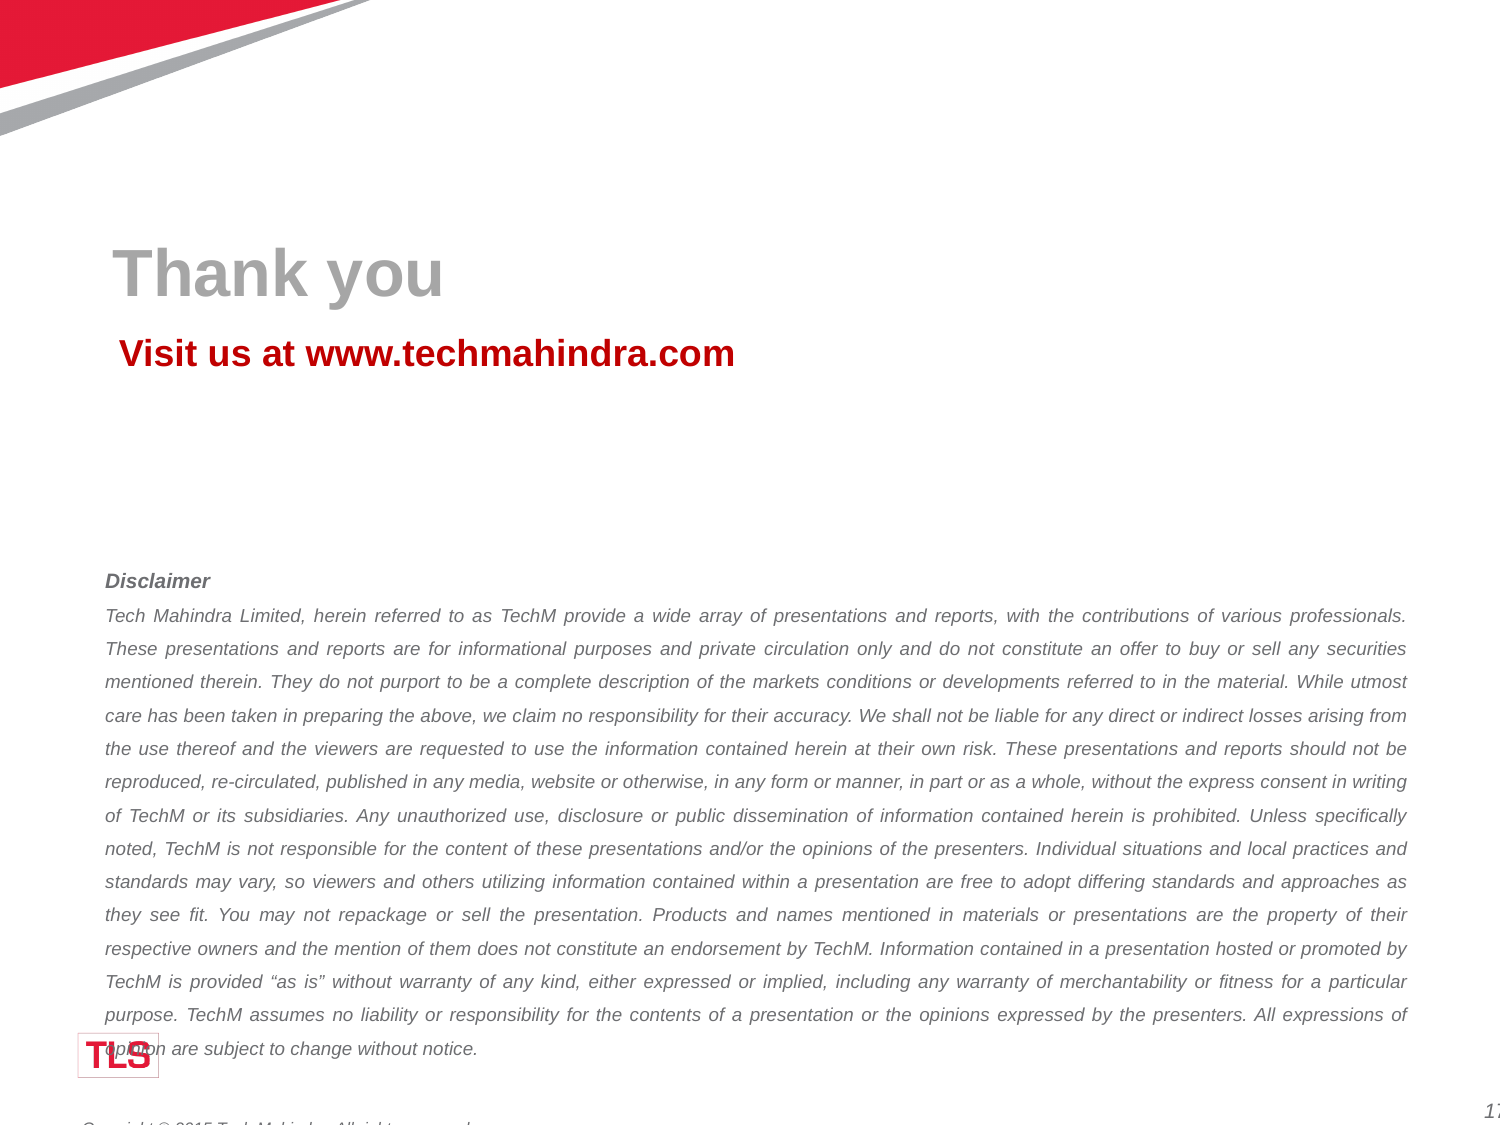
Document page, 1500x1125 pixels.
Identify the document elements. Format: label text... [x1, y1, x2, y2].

title Thank you [112, 229, 717, 311]
text_box Disclaimer Tech Mahindra Limited, herein referred to as TechM provide a wide array of presentations and reports, with the contributions of various professionals. These presentations and reports are for informational purposes and private circulation only and do not constitute an offer to buy or sell any securities mentioned therein. They do not purport to be a complete description of the markets conditions or developments referred to in the material. While utmost care has been taken in preparing the above, we claim no responsibility for their accuracy. We shall not be liable for any direct or indirect losses arising from the use thereof and the viewers are requested to use the information contained herein at their own risk. These presentations and reports should not be reproduced, re-circulated, published in any media, website or otherwise, in any form or manner, in part or as a whole, without the express consent in writing of TechM or its subsidiaries. Any unauthorized use, disclosure or public dissemination of information contained herein is prohibited. Unless specifically noted, TechM is not responsible for the content of these presentations and/or the opinions of the presenters. Individual situations and local practices and standards may vary, so viewers and others utilizing information contained within a presentation are free to adopt differing standards and approaches as they see fit. You may not repackage or sell the presentation. Products and names mentioned in materials or presentations are the property of their respective owners and the mention of them does not constitute an endorsement by TechM. Information contained in a presentation hosted or promoted by TechM is provided “as is” without warranty of any kind, either expressed or implied, including any warranty of merchantability or fitness for a particular purpose. TechM assumes no liability or responsibility for the contents of a presentation or the opinions expressed by the presenters. All expressions of opinion are subject to change without notice. [105, 559, 1406, 1059]
picture [64, 1023, 172, 1097]
picture [0, 0, 373, 136]
list Visit us at www.techmahindra.com [118, 328, 1224, 375]
